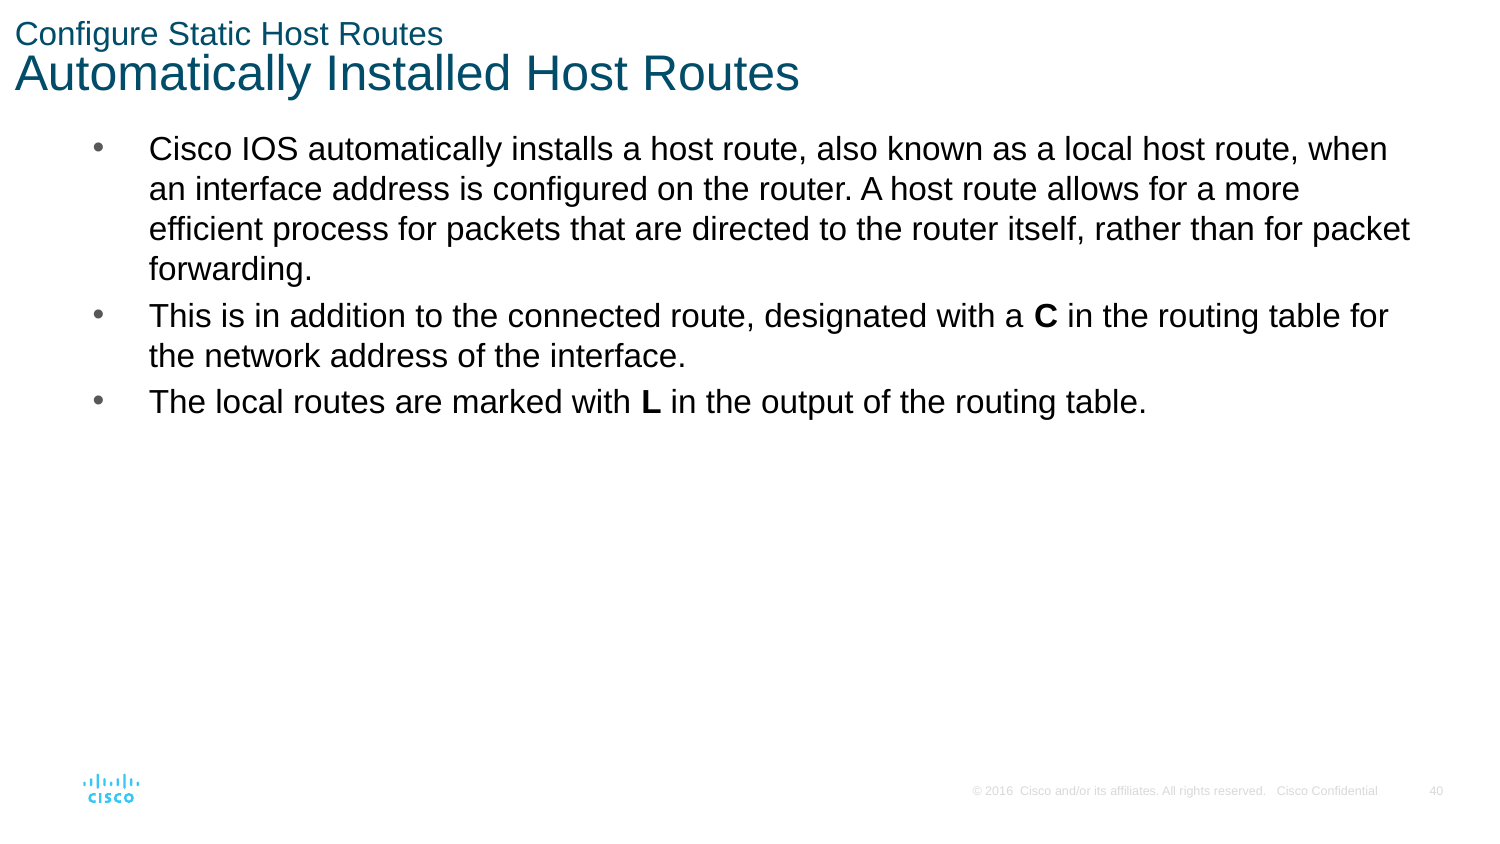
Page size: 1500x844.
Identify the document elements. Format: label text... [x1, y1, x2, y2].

title Configure Static Host Routes Automatically Installed Host Routes [0, 0, 1369, 120]
list Cisco IOS automatically installs a host route, also known as a local host route, when an interface address is configured on the router. A host route allows for a more efficient process for packets that are directed to the router itself, rather than for packet forwarding. This is in addition to the connected route, designated with a C in the routing table for the network address of the interface. The local routes are marked with L in the output of the routing table. [77, 120, 1437, 726]
